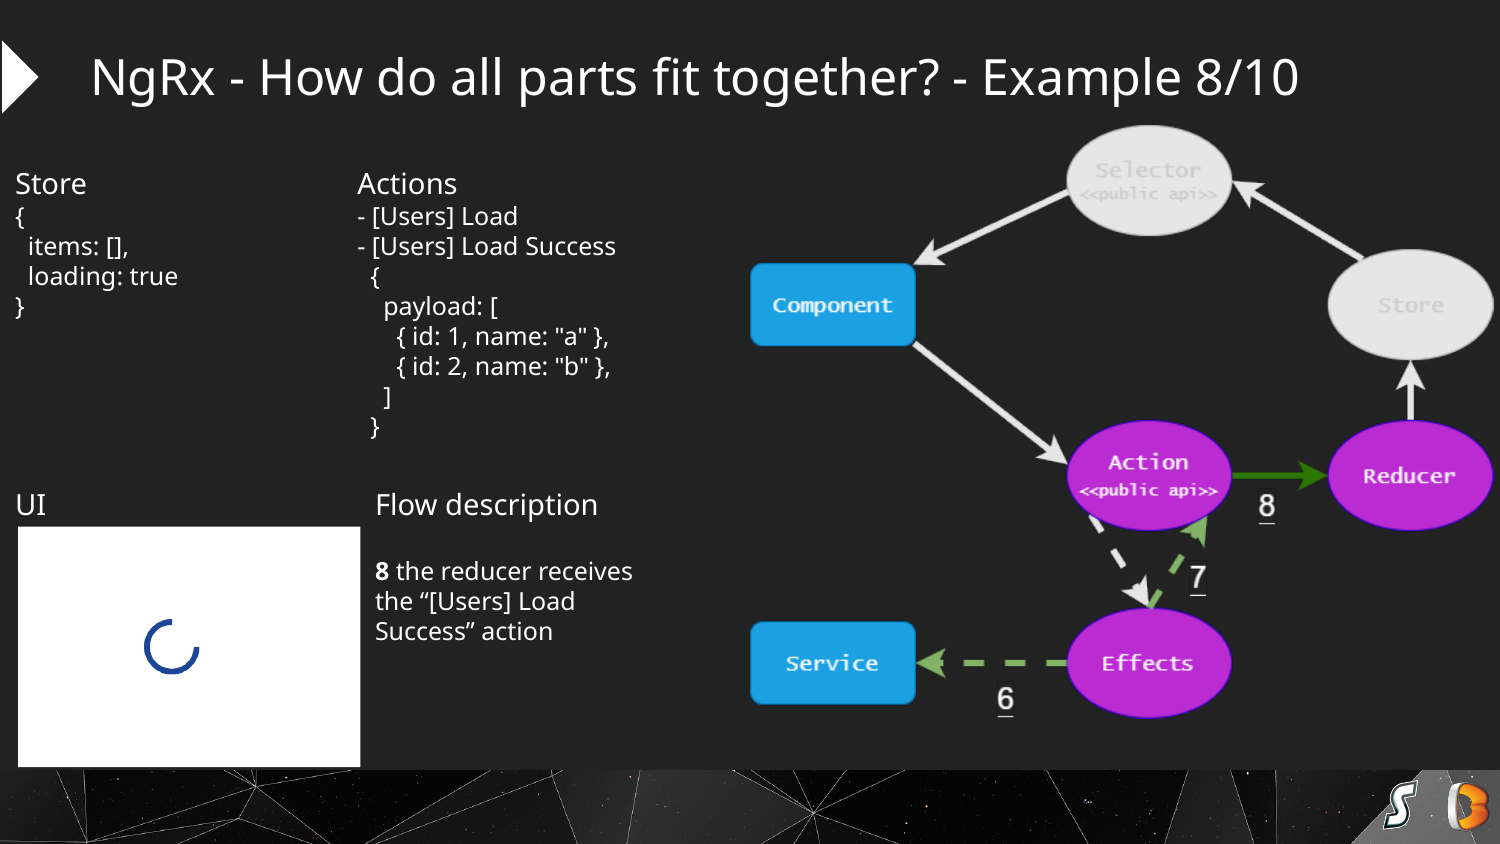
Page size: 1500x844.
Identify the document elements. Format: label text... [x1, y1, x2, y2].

picture [0, 770, 1500, 844]
text_box NgRx - How do all parts fit together? - Example 8/10 [74, 0, 1494, 151]
text_box UI [0, 470, 361, 769]
text_box Store { items: [], loading: true } [0, 150, 343, 449]
text_box Actions - [Users] Load - [Users] Load Success { payload: [ { id: 1, name: "a" }, { id: 2, name: "b" }, ] } [342, 150, 685, 470]
text_box [2, 40, 39, 114]
picture [115, 590, 228, 703]
text_box [18, 526, 361, 768]
picture [749, 125, 1495, 719]
text_box Flow description 8 the reducer receives the “[Users] Load Success” action [360, 470, 685, 767]
